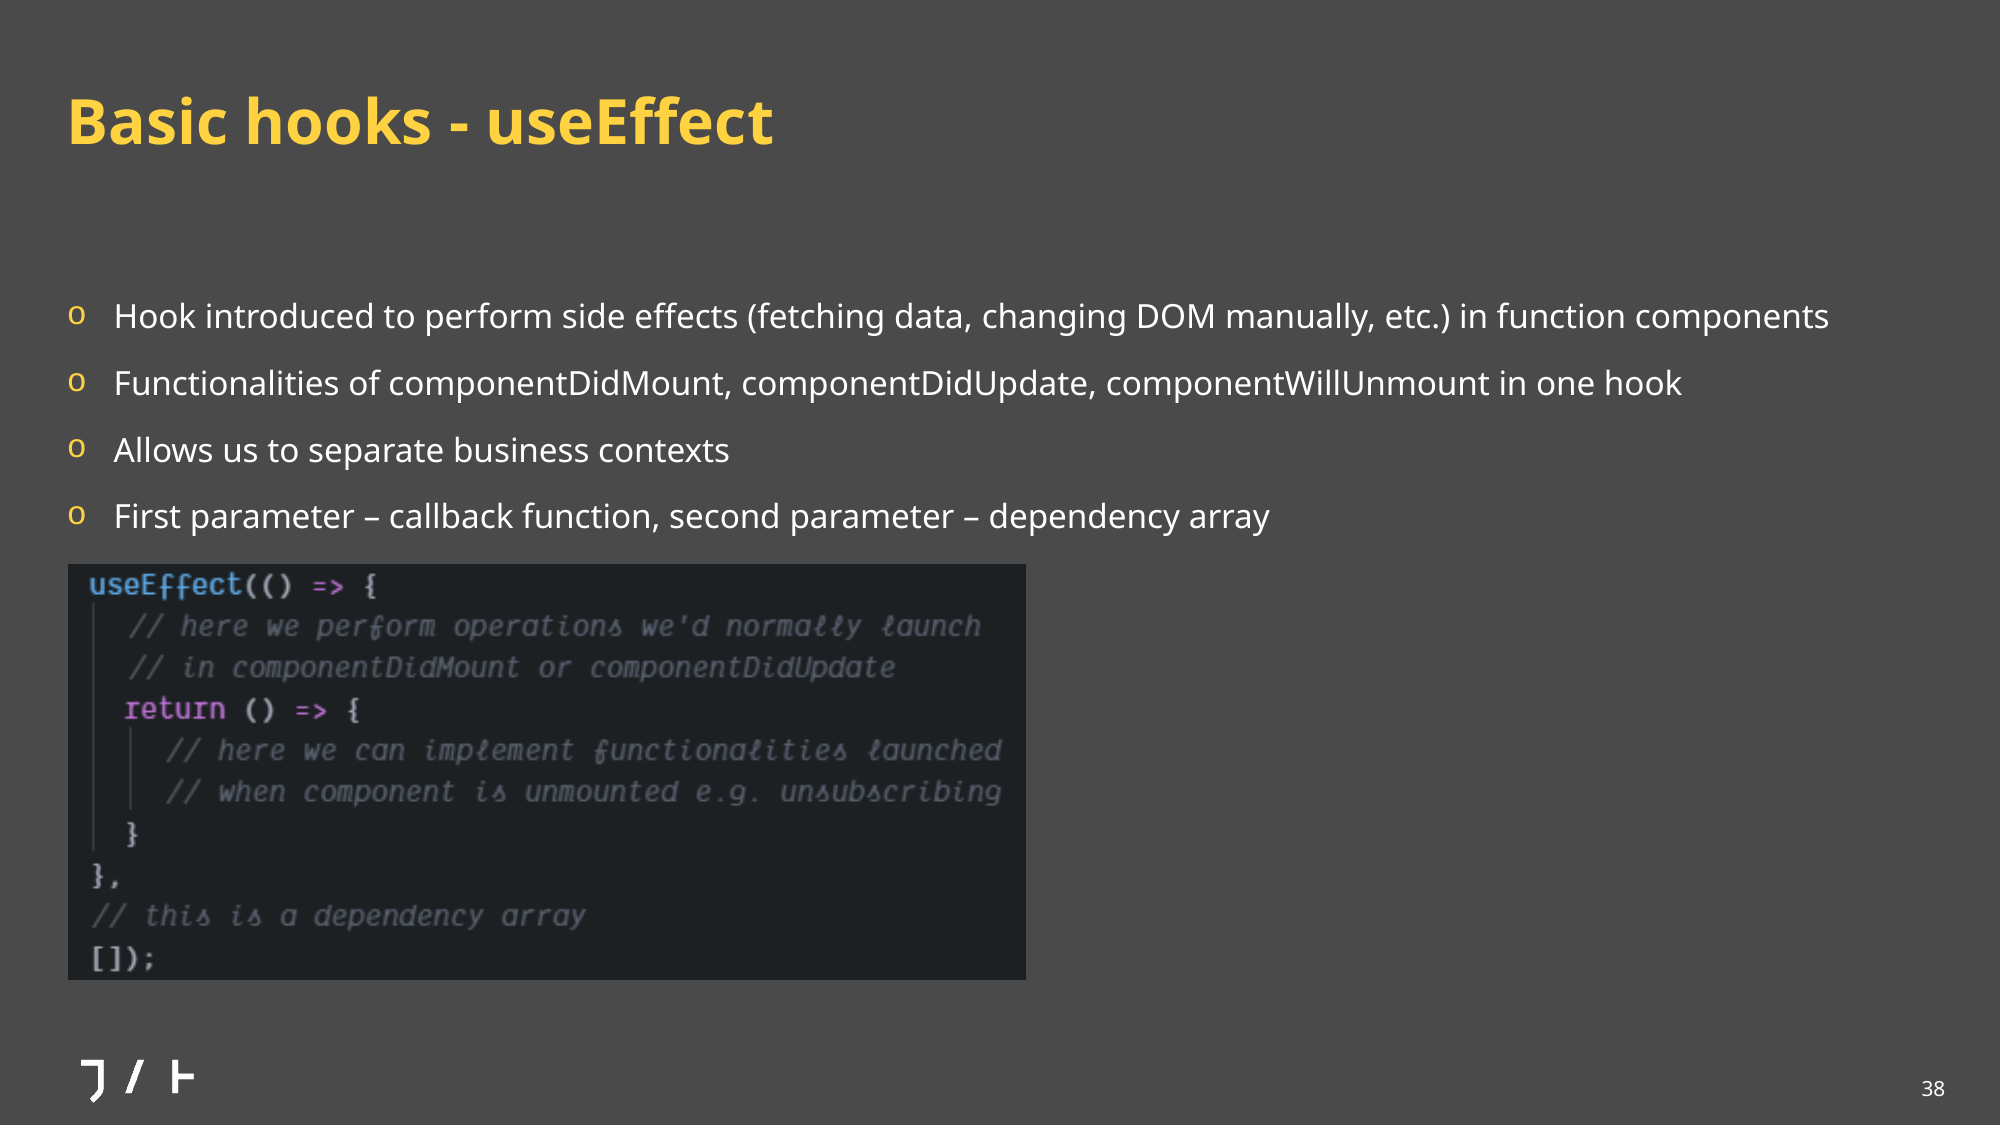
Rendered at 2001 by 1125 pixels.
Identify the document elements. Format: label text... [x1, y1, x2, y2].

title Basic hooks - useEffect [66, 55, 1904, 157]
picture [66, 1041, 205, 1115]
picture [68, 564, 1026, 980]
list Hook introduced to perform side effects (fetching data, changing DOM manually, etc.) in function components Functionalities of componentDidMount, componentDidUpdate, componentWillUnmount in one hook Allows us to separate business contexts First parameter – callback function, second parameter – dependency array [66, 261, 1904, 995]
slide_number 38 [1903, 1070, 1963, 1110]
